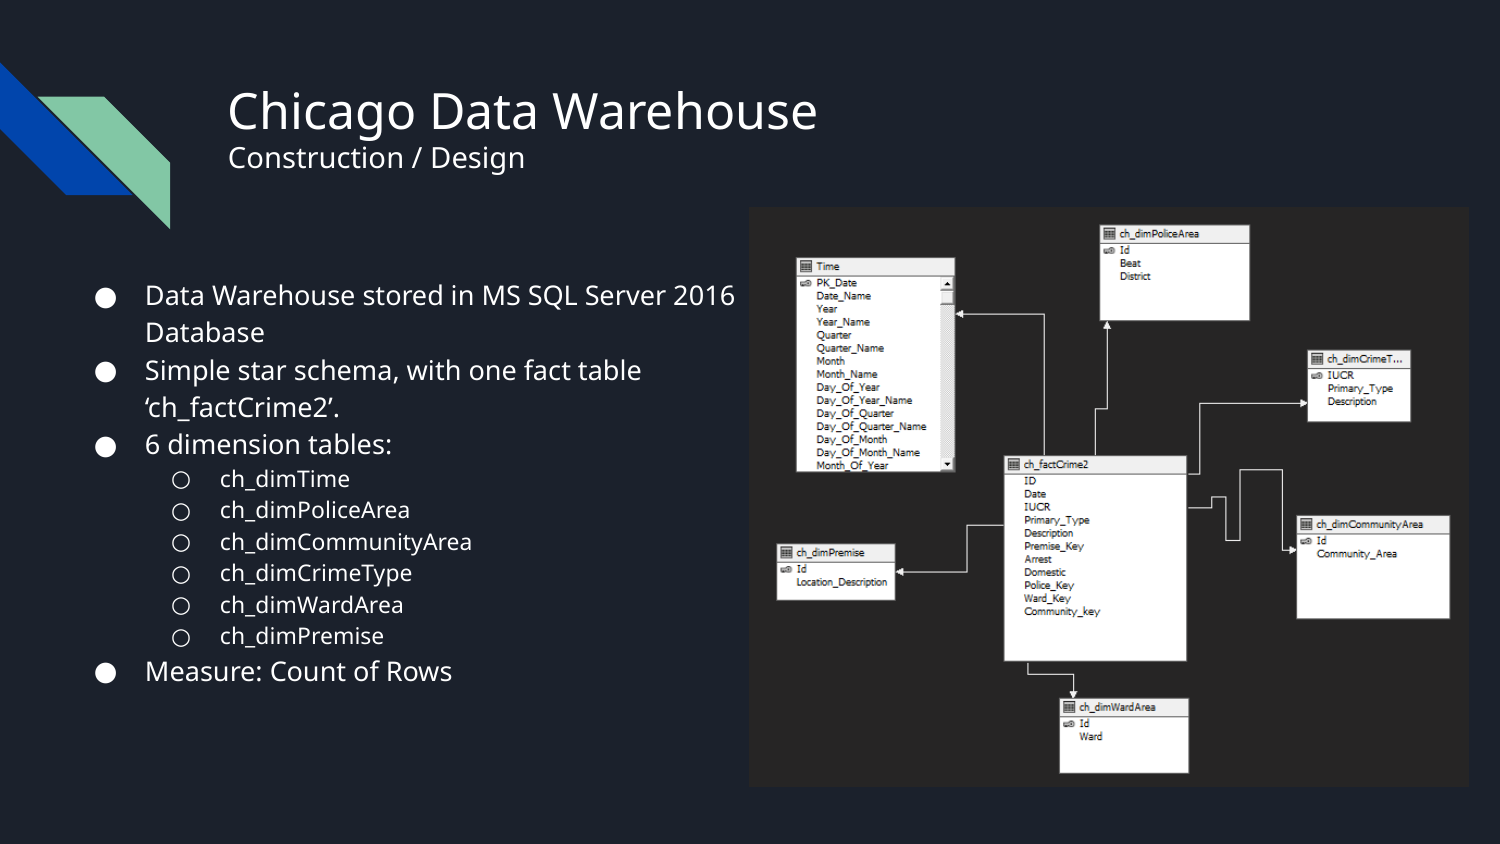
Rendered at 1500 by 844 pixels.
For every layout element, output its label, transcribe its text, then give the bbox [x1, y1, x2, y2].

list Data Warehouse stored in MS SQL Server 2016 Database Simple star schema, with one fact table ‘ch_factCrime2’. 6 dimension tables: ch_dimTime ch_dimPoliceArea ch_dimCommunityArea ch_dimCrimeType ch_dimWardArea ch_dimPremise Measure: Count of Rows [54, 258, 743, 737]
picture [748, 207, 1469, 787]
title Chicago Data Warehouse Construction / Design [212, 64, 1368, 215]
